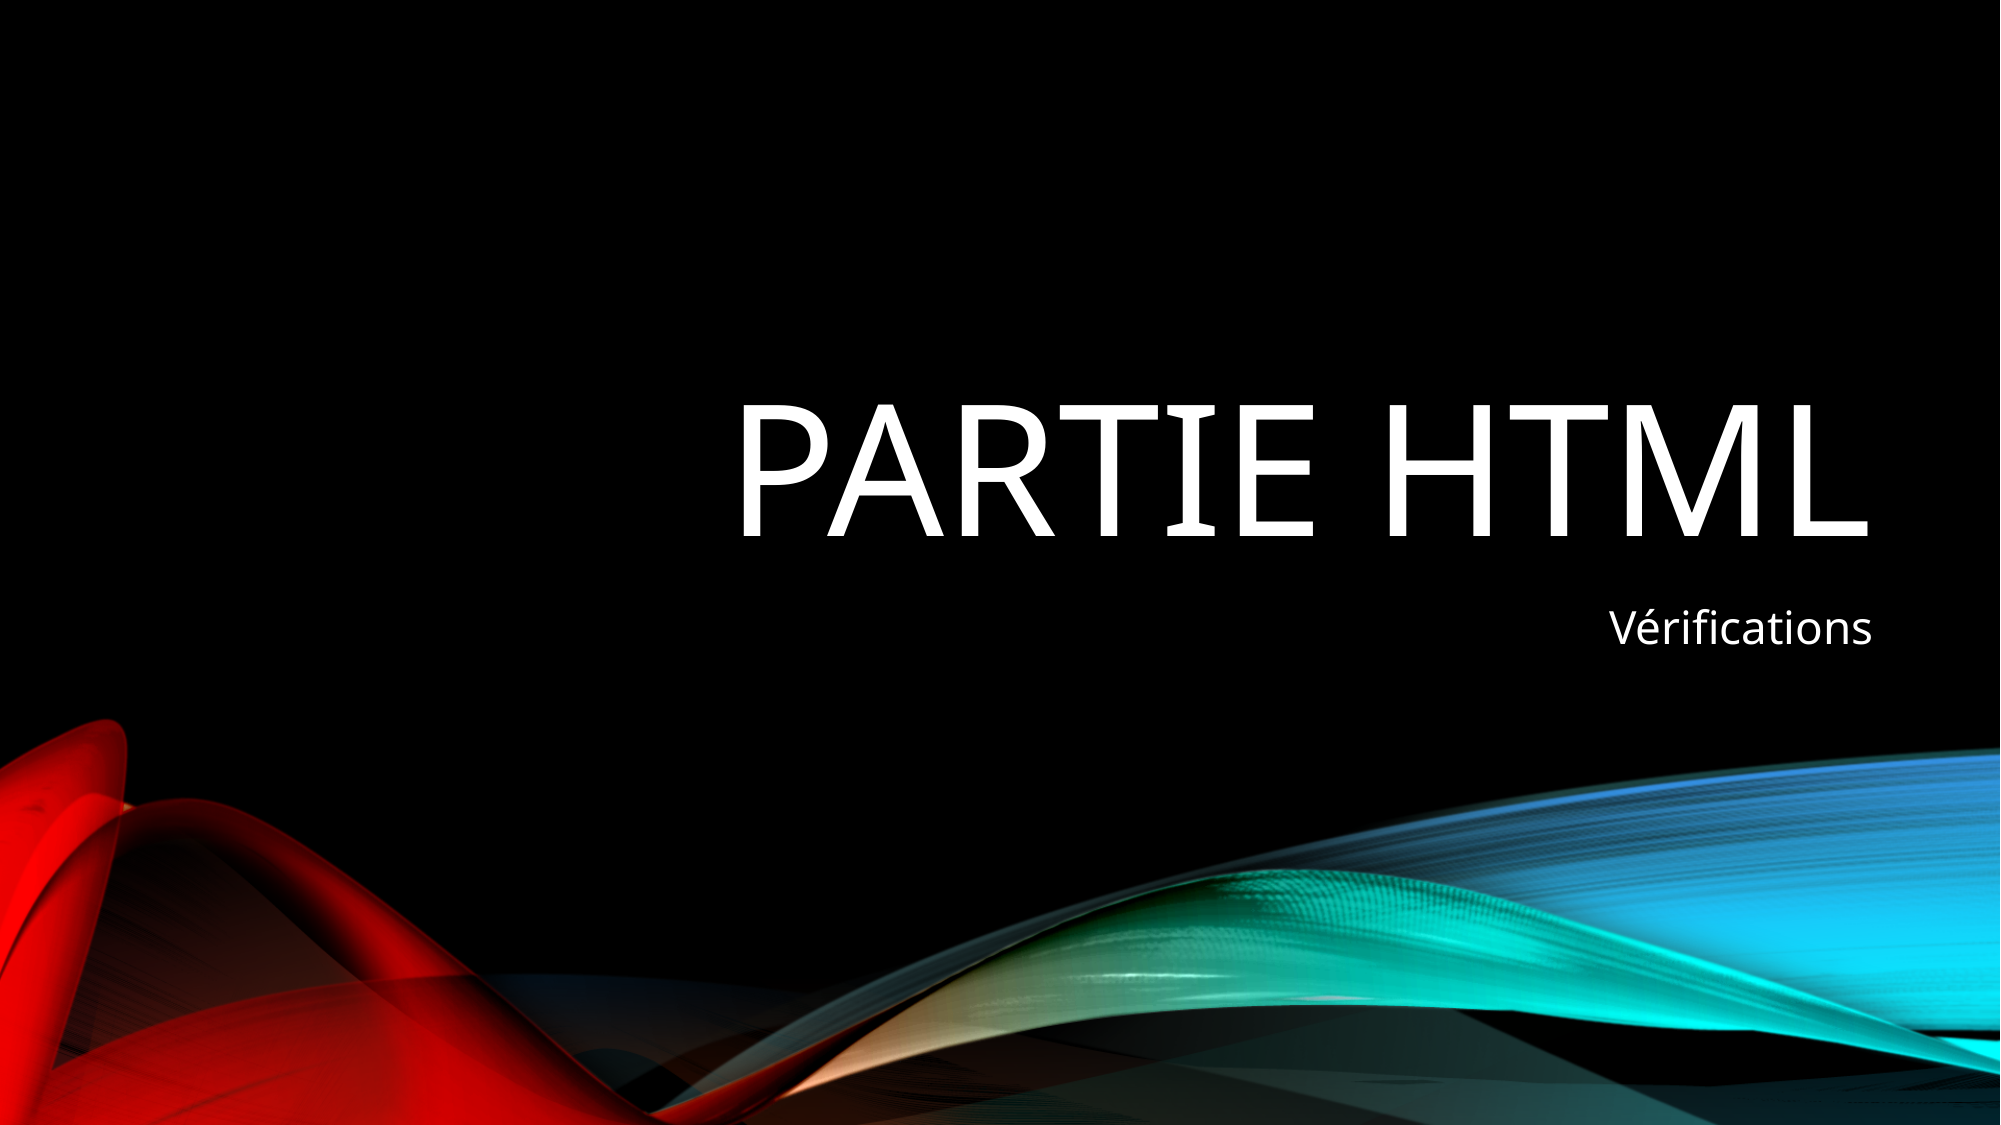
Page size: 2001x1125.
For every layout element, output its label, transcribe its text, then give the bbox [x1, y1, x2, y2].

picture [0, 717, 2000, 1125]
list Vérifications [168, 597, 1889, 755]
title PARTIE HTML [112, 123, 1888, 584]
